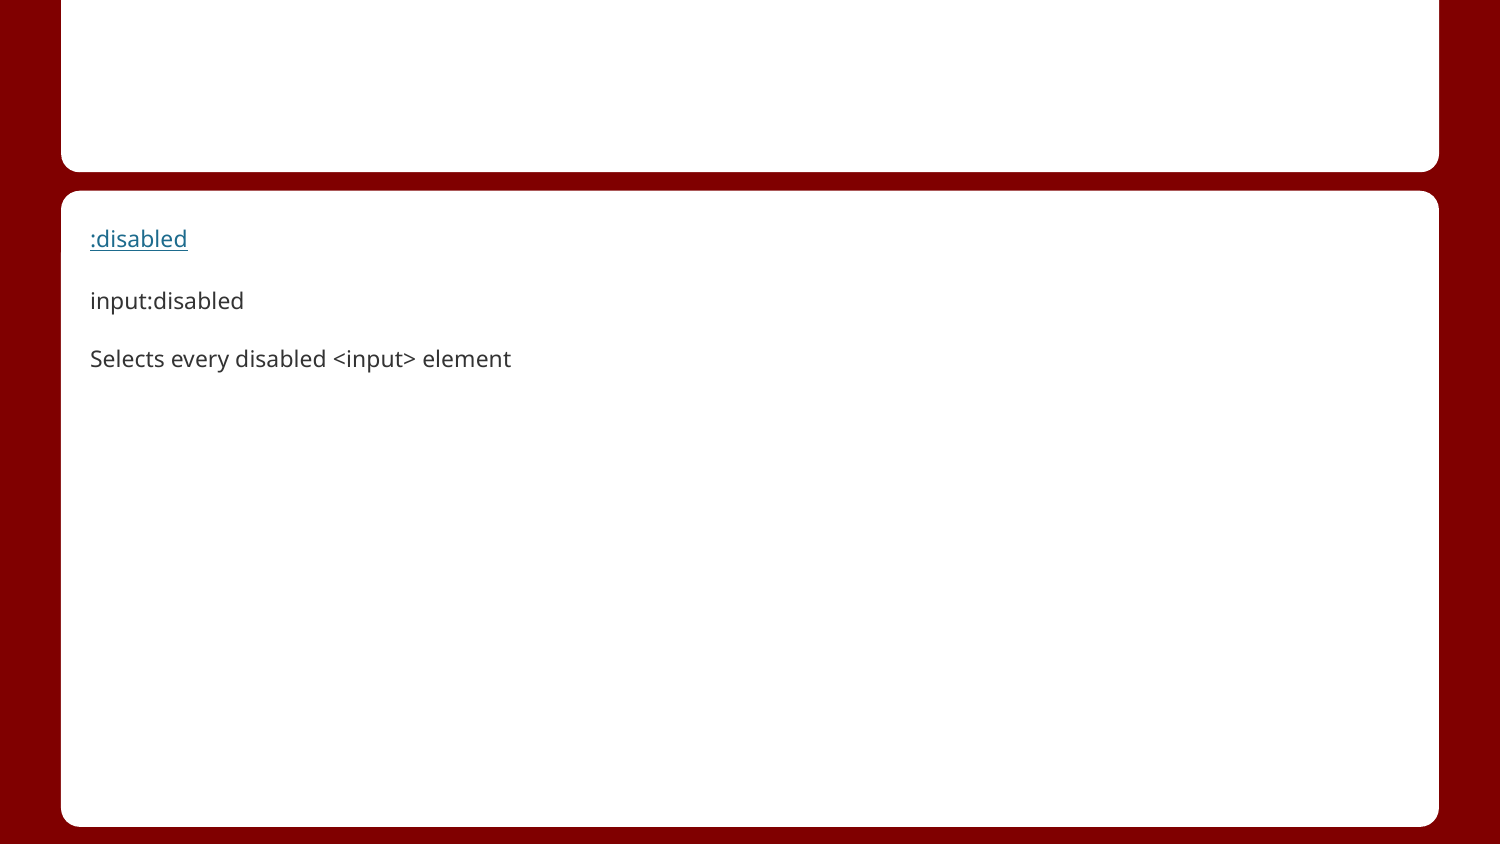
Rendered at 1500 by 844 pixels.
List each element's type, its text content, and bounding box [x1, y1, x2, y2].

list :disabled input:disabled Selects every disabled <input> element [75, 196, 1425, 808]
